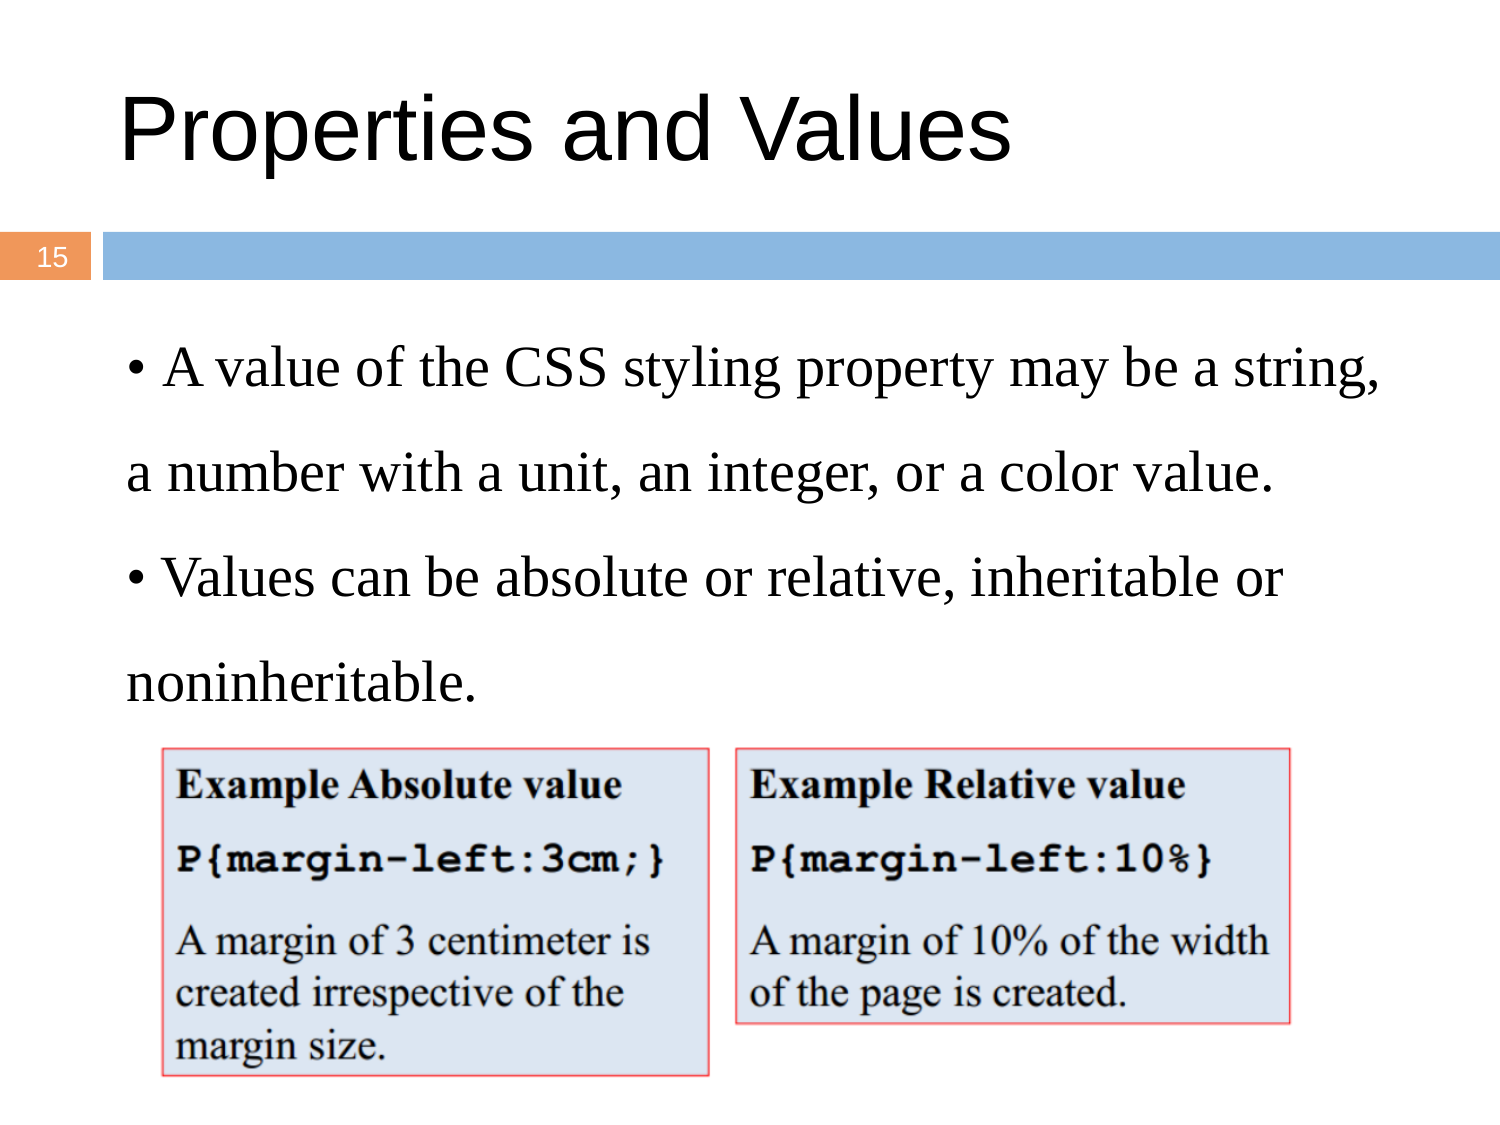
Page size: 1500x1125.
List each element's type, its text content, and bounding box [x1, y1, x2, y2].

slide_number 15 [7, 226, 84, 286]
picture [147, 737, 1298, 1090]
list • A value of the CSS styling property may be a string, a number with a unit, an integer, or a color value. • Values can be absolute or relative, inheritable or noninheritable. [103, 286, 1397, 961]
title Properties and Values [103, 59, 1397, 203]
